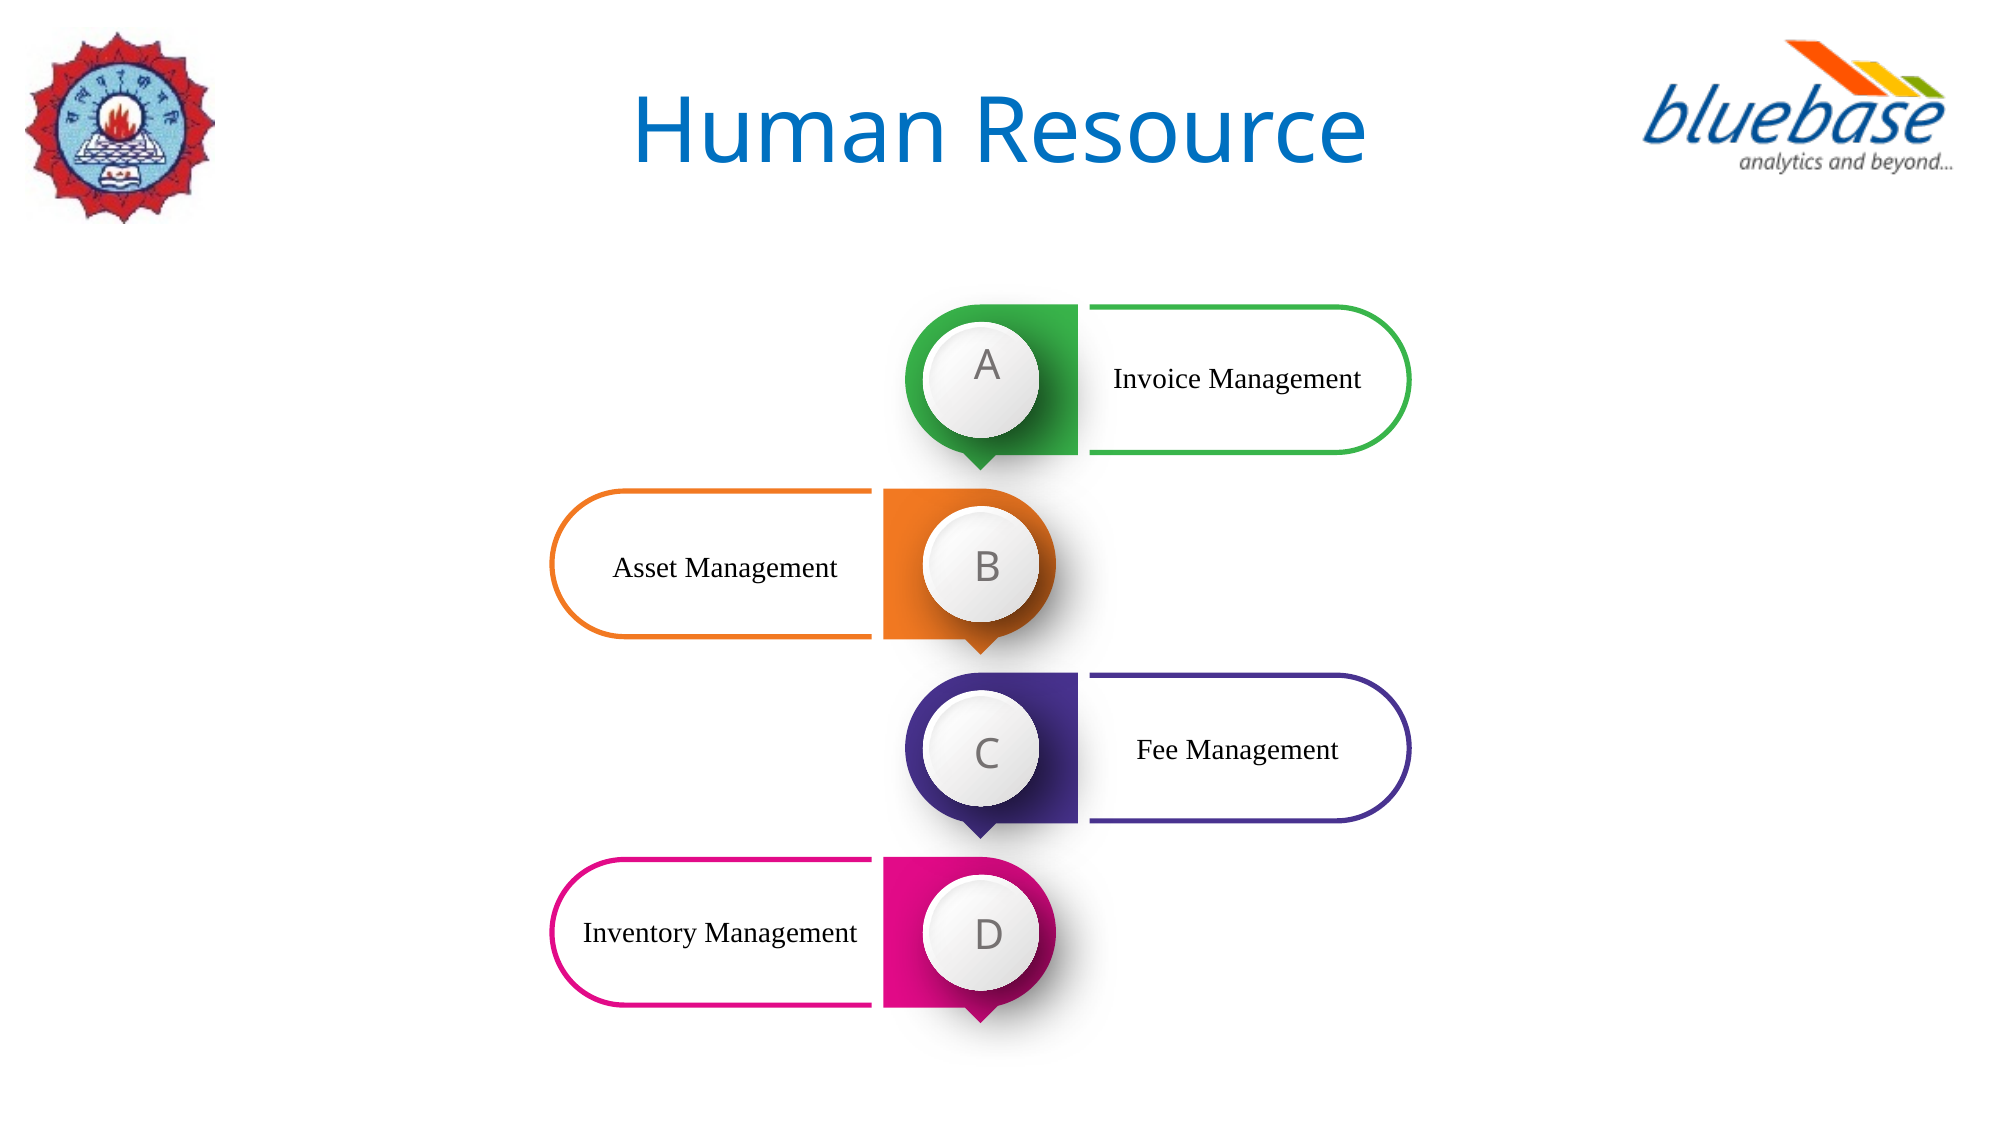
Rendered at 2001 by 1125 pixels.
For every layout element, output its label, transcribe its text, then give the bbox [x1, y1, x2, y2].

picture [1618, 26, 1971, 187]
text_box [549, 488, 1056, 655]
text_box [922, 874, 1039, 991]
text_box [905, 672, 1412, 839]
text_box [549, 856, 1056, 1024]
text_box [922, 506, 1039, 622]
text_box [905, 304, 1412, 471]
text_box Human Resource [520, 75, 1480, 171]
picture [25, 27, 215, 224]
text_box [922, 321, 1039, 438]
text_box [922, 690, 1039, 807]
